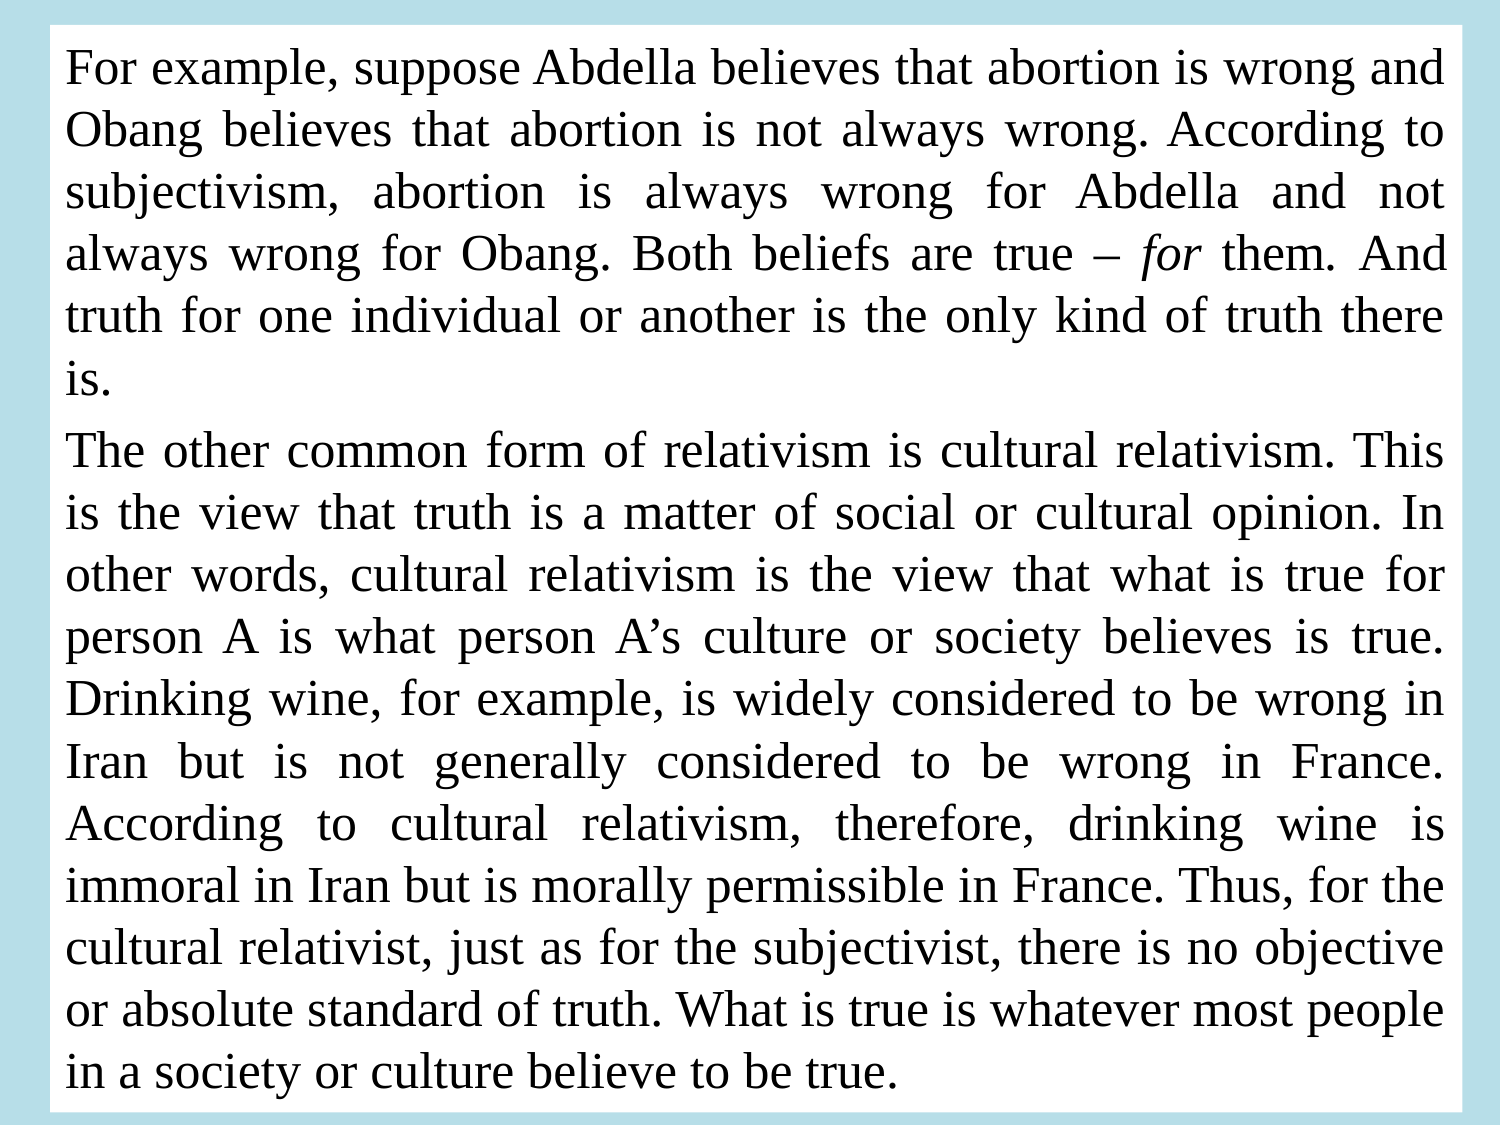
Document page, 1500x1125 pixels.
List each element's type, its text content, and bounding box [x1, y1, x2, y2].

subtitle For example, suppose Abdella believes that abortion is wrong and Obang believes that abortion is not always wrong. According to subjectivism, abortion is always wrong for Abdella and not always wrong for Obang. Both beliefs are true – for them. And truth for one individual or another is the only kind of truth there is. The other common form of relativism is cultural relativism. This is the view that truth is a matter of social or cultural opinion. In other words, cultural relativism is the view that what is true for person A is what person A’s culture or society believes is true. Drinking wine, for example, is widely considered to be wrong in Iran but is not generally considered to be wrong in France. According to cultural relativism, therefore, drinking wine is immoral in Iran but is morally permissible in France. Thus, for the cultural relativist, just as for the subjectivist, there is no objective or absolute standard of truth. What is true is whatever most people in a society or culture believe to be true. [50, 24, 1463, 1113]
